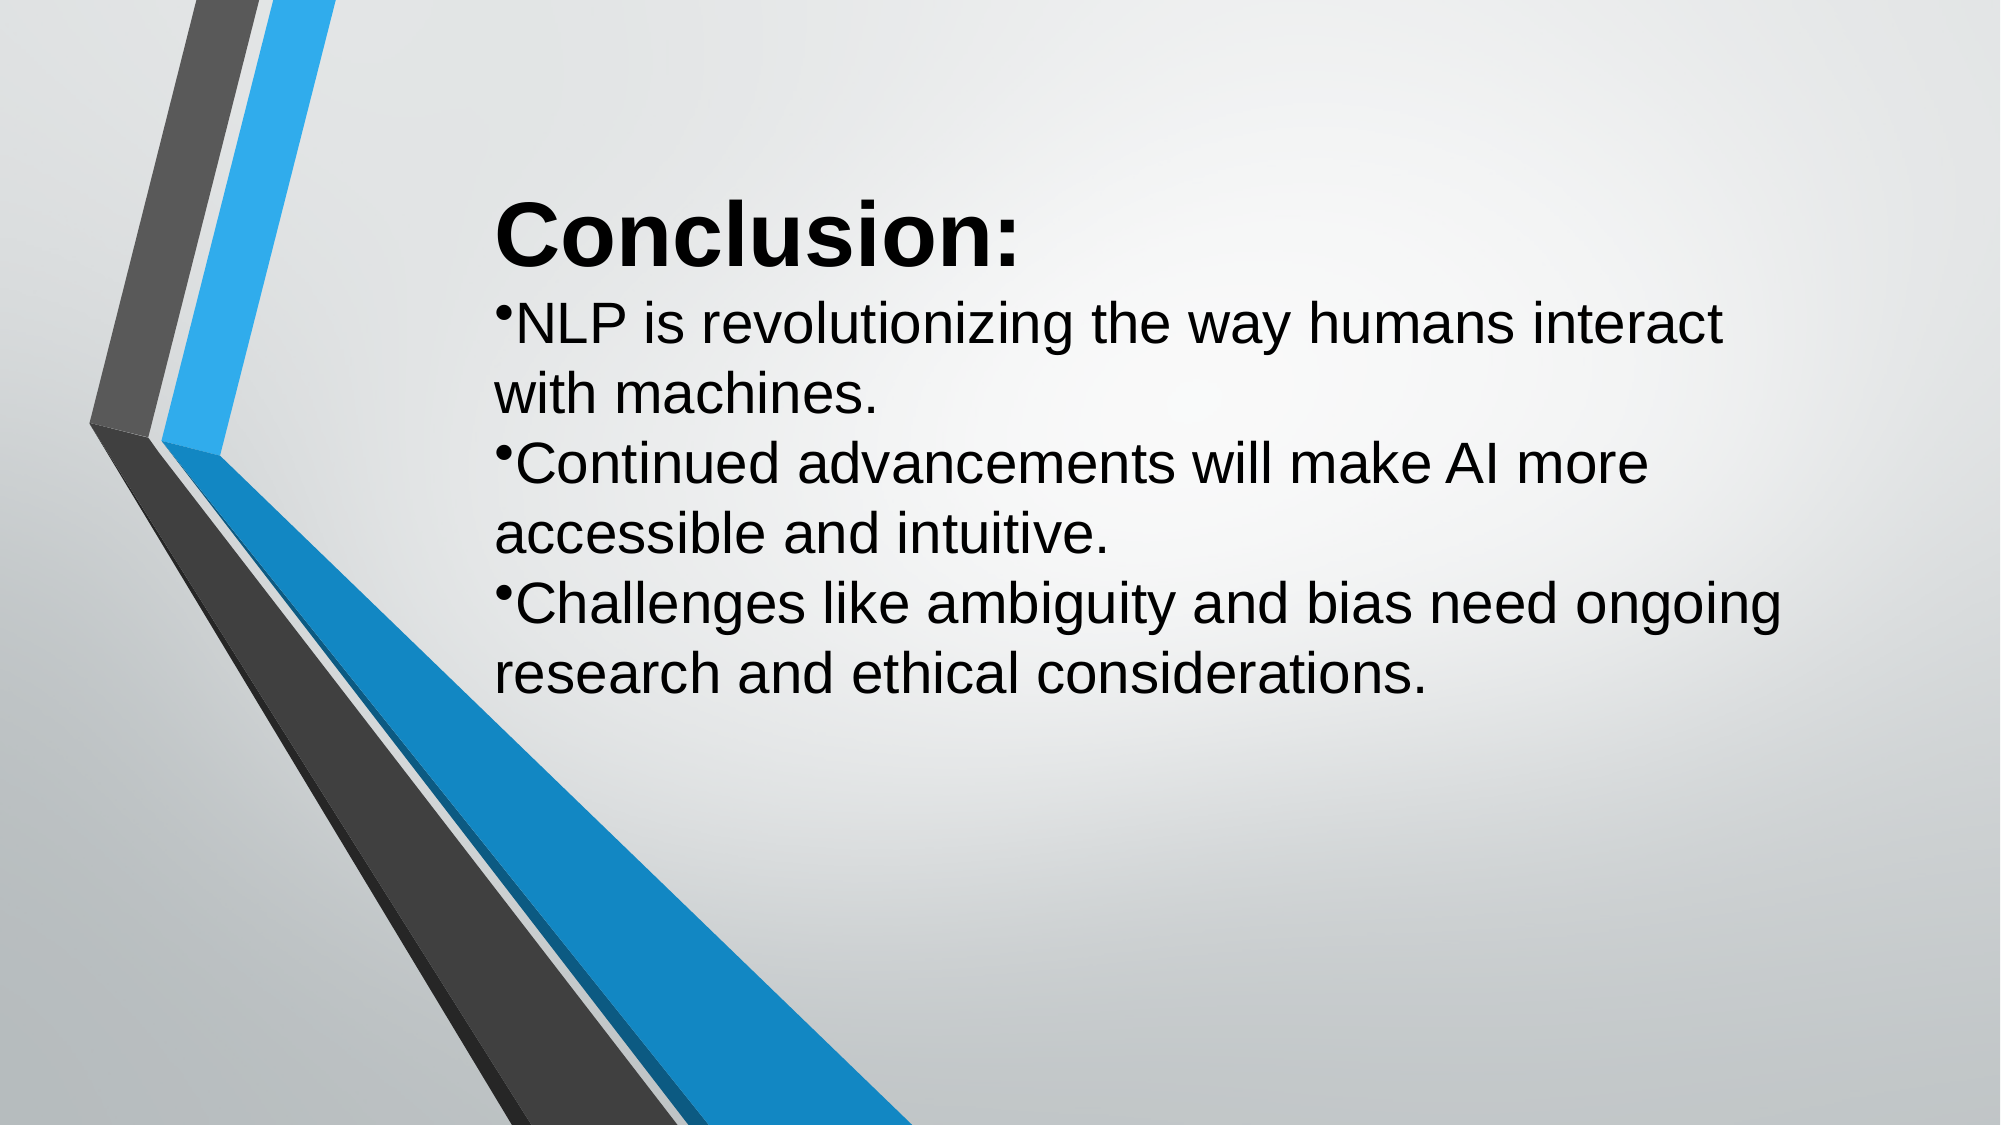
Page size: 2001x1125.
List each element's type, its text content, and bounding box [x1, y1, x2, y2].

text_box Conclusion: NLP is revolutionizing the way humans interact with machines. Continued advancements will make AI more accessible and intuitive. Challenges like ambiguity and bias need ongoing research and ethical considerations. [479, 167, 1857, 758]
text_box [211, 410, 1758, 494]
